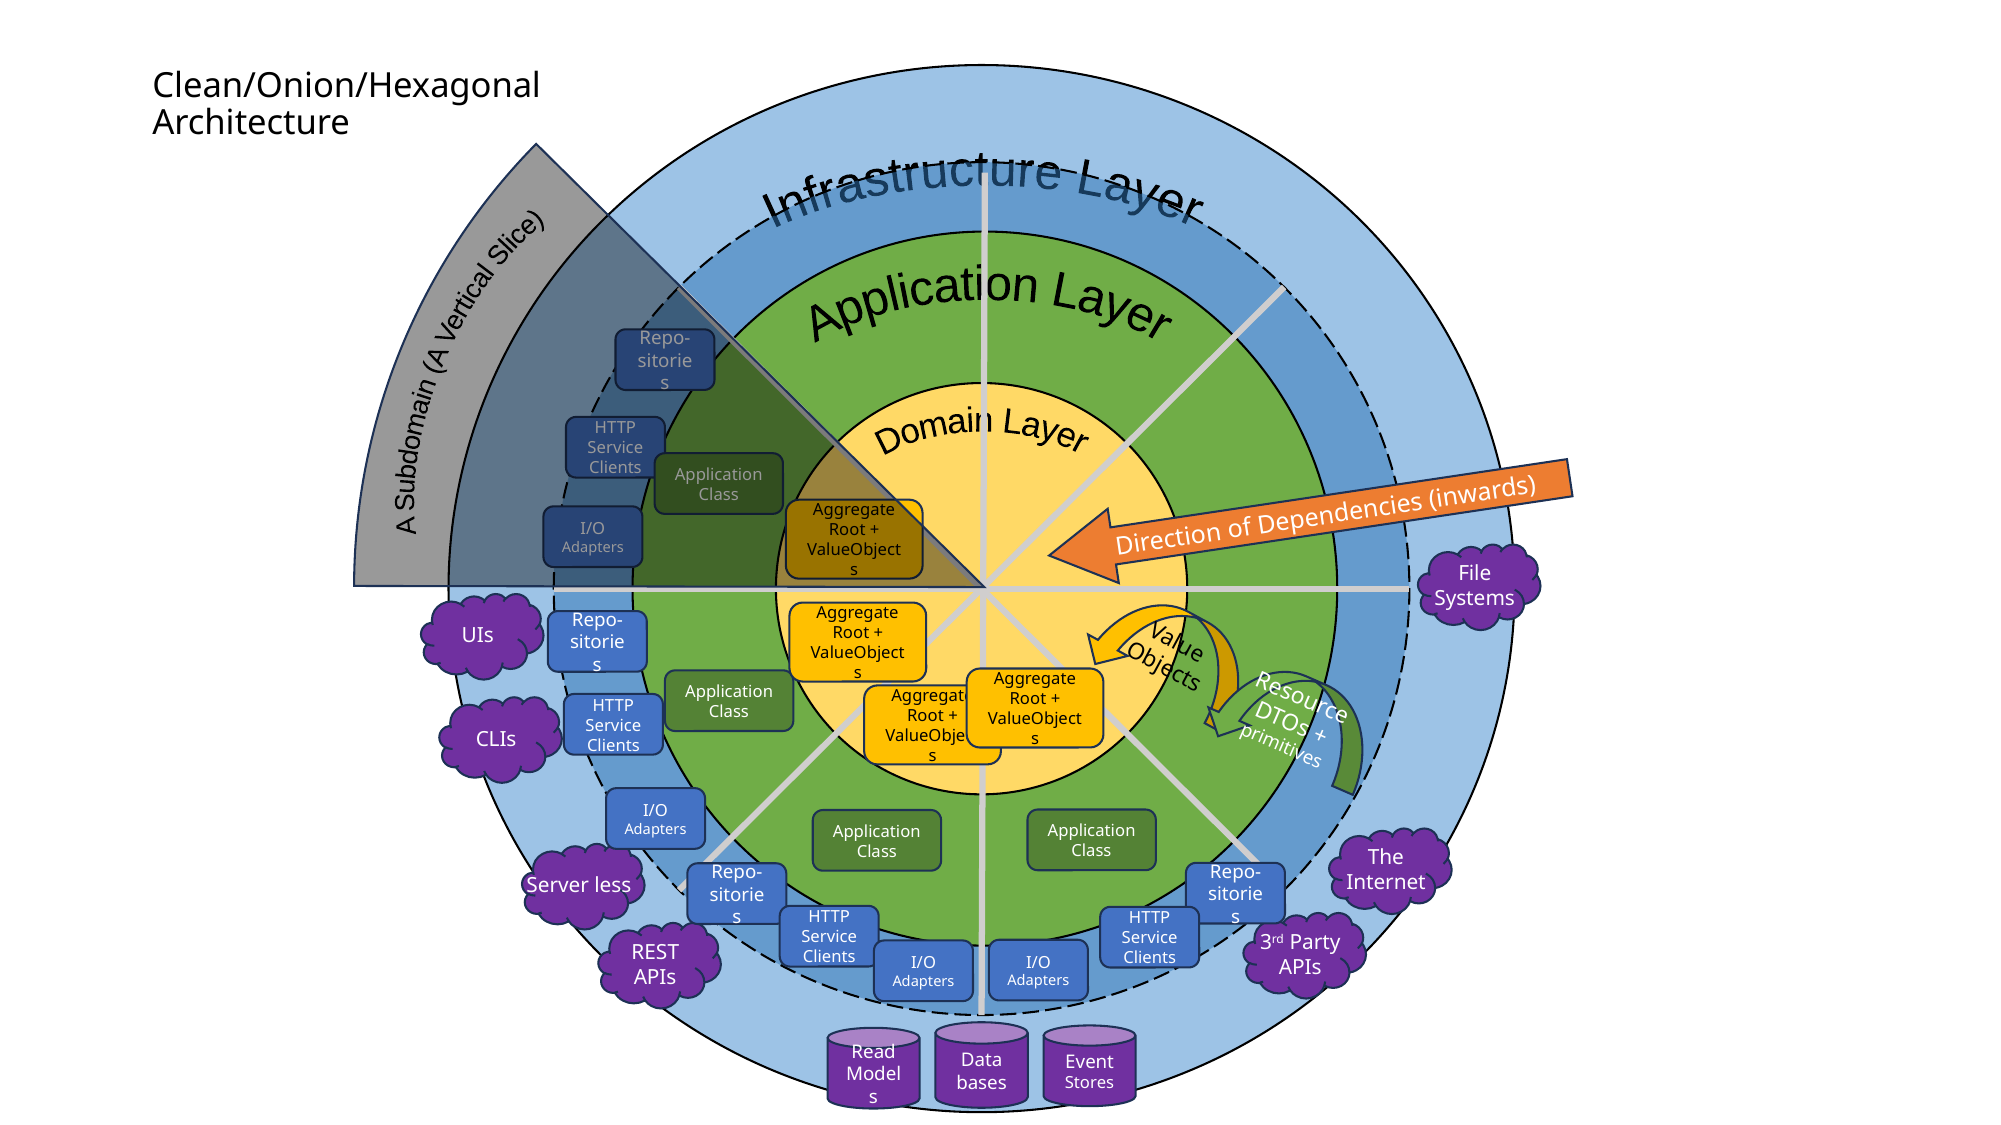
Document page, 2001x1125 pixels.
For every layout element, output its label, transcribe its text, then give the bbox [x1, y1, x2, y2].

text_box [353, 254, 448, 588]
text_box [985, 231, 1338, 588]
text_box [679, 589, 981, 891]
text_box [985, 287, 1285, 588]
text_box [632, 589, 981, 946]
title Clean/Onion/Hexagonal Architecture [137, 59, 1863, 150]
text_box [985, 589, 1285, 891]
text_box File Systems [1515, 543, 1542, 619]
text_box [981, 172, 985, 1016]
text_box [985, 589, 1338, 946]
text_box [679, 287, 981, 588]
text_box Direction of Dependencies (inwards) [1515, 457, 1574, 506]
text_box CLIs [438, 725, 448, 767]
text_box UIs [419, 600, 448, 674]
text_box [448, 64, 1515, 1113]
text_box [632, 231, 981, 588]
